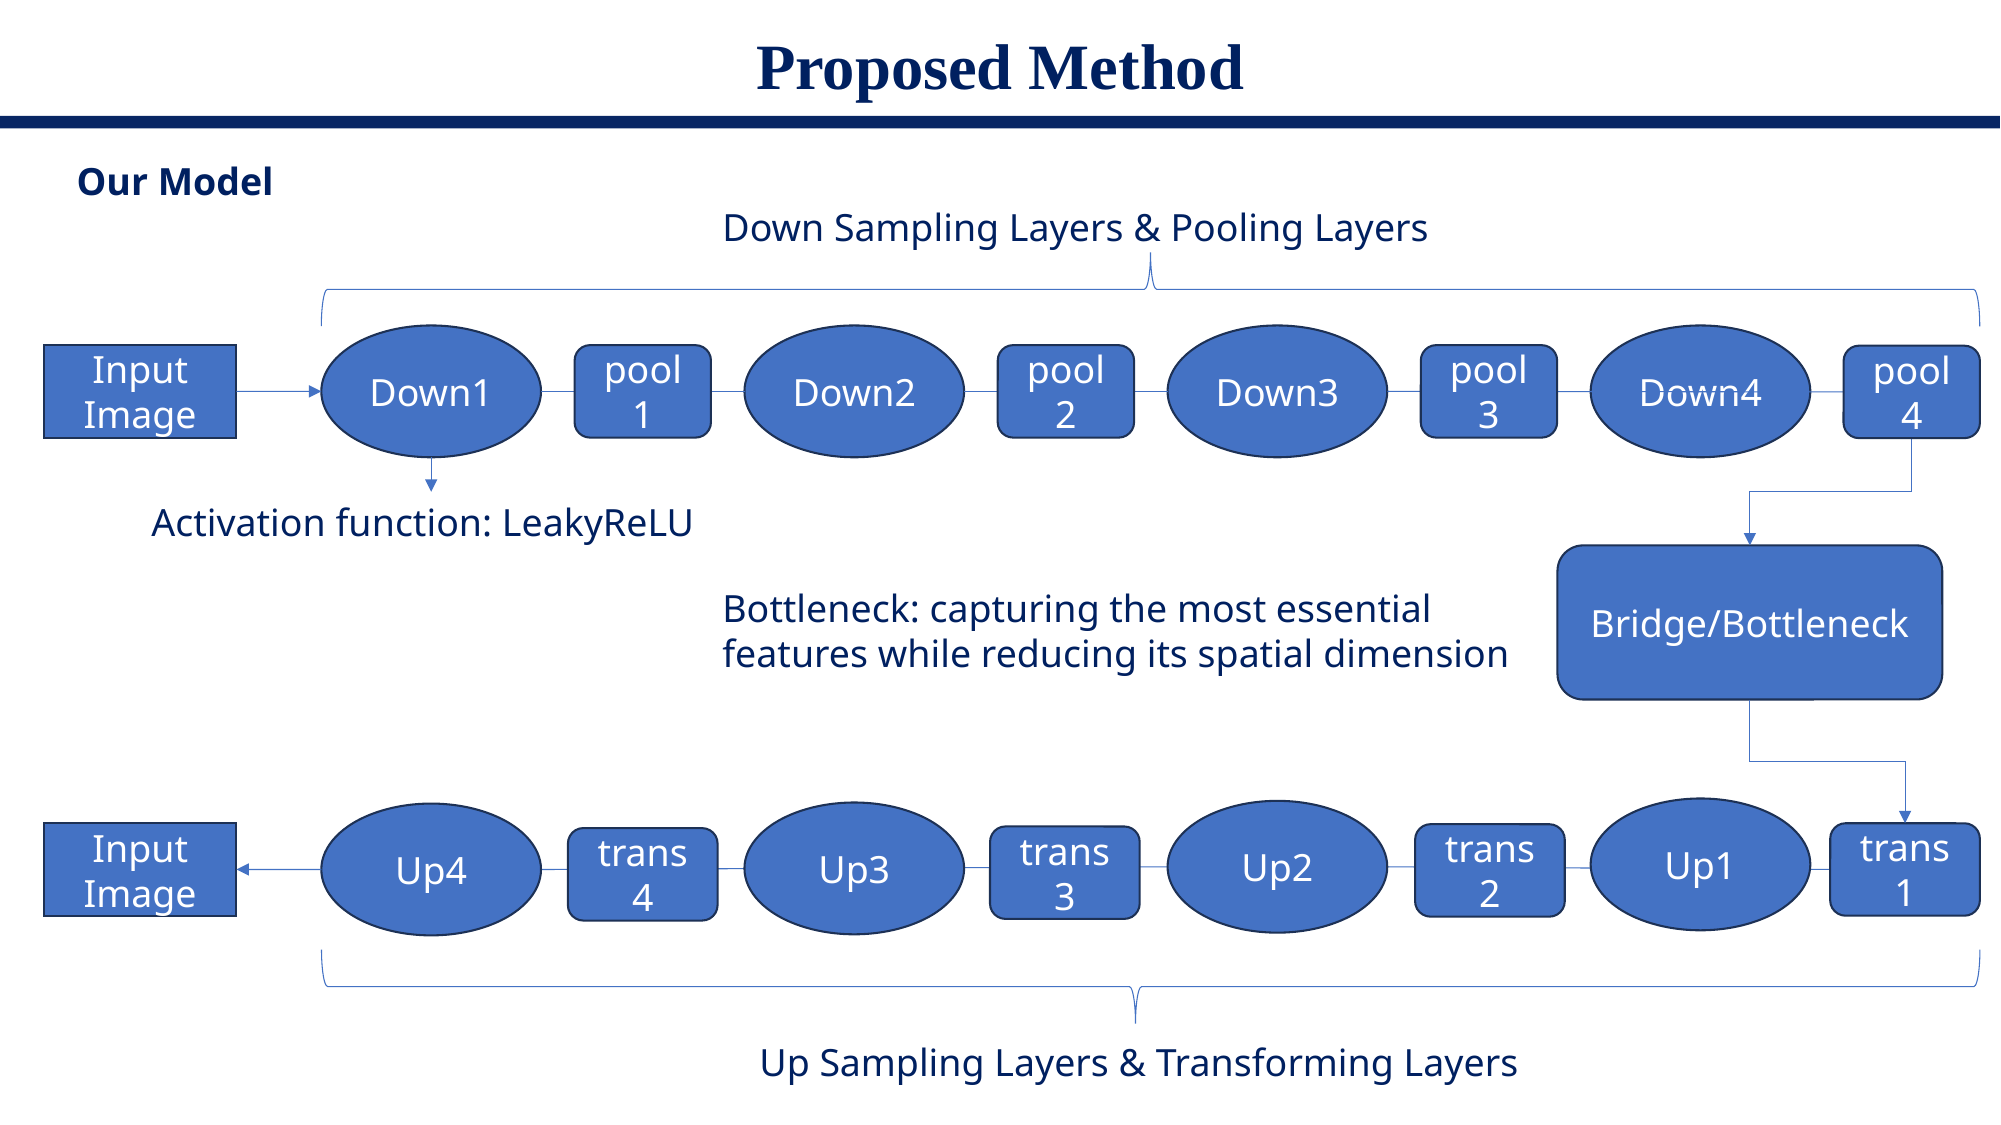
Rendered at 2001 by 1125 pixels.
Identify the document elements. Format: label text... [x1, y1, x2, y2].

text_box [320, 949, 1981, 1024]
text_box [1777, 410, 1885, 573]
text_box Down Sampling Layers & Pooling Layers [707, 196, 1532, 257]
text_box trans4 [566, 827, 719, 866]
text_box Down4 [1589, 327, 1812, 391]
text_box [541, 866, 1168, 870]
text_box Down3 [1166, 327, 1389, 459]
text_box Up4 [320, 802, 543, 937]
text_box trans4 [566, 870, 719, 922]
text_box [320, 257, 1981, 327]
text_box trans1 [1829, 822, 1981, 917]
text_box Input Image [43, 822, 237, 917]
text_box Up1 [1590, 870, 1811, 932]
text_box Up2 [1166, 799, 1389, 934]
text_box trans3 [988, 870, 1141, 920]
text_box Up Sampling Layers & Transforming Layers [744, 1031, 1569, 1092]
text_box pool2 [996, 344, 1136, 391]
text_box trans2 [1414, 823, 1566, 866]
text_box pool2 [996, 392, 1136, 439]
text_box [0, 115, 2000, 129]
text_box Bottleneck: capturing the most essential features while reducing its spatial dimension [707, 577, 1547, 683]
text_box Up3 [743, 870, 966, 936]
text_box Up3 [743, 801, 966, 866]
text_box pool1 [573, 392, 712, 439]
text_box Down1 [320, 327, 543, 459]
text_box Input Image [43, 344, 237, 439]
text_box trans3 [989, 825, 1141, 866]
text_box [1765, 683, 1890, 840]
text_box Activation function: LeakyReLU [136, 491, 726, 552]
text_box pool4 [1842, 344, 1981, 440]
text_box Bridge/Bottleneck [1556, 544, 1944, 701]
text_box Down4 [1589, 393, 1812, 459]
text_box pool3 [1419, 392, 1559, 439]
text_box Down2 [743, 327, 966, 459]
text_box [1387, 866, 1831, 870]
text_box pool1 [573, 344, 712, 391]
text_box Up1 [1589, 797, 1812, 866]
text_box trans2 [1414, 870, 1566, 918]
text_box Our Model [61, 150, 328, 211]
text_box pool3 [1419, 344, 1559, 391]
title Proposed Method [0, 20, 2000, 115]
